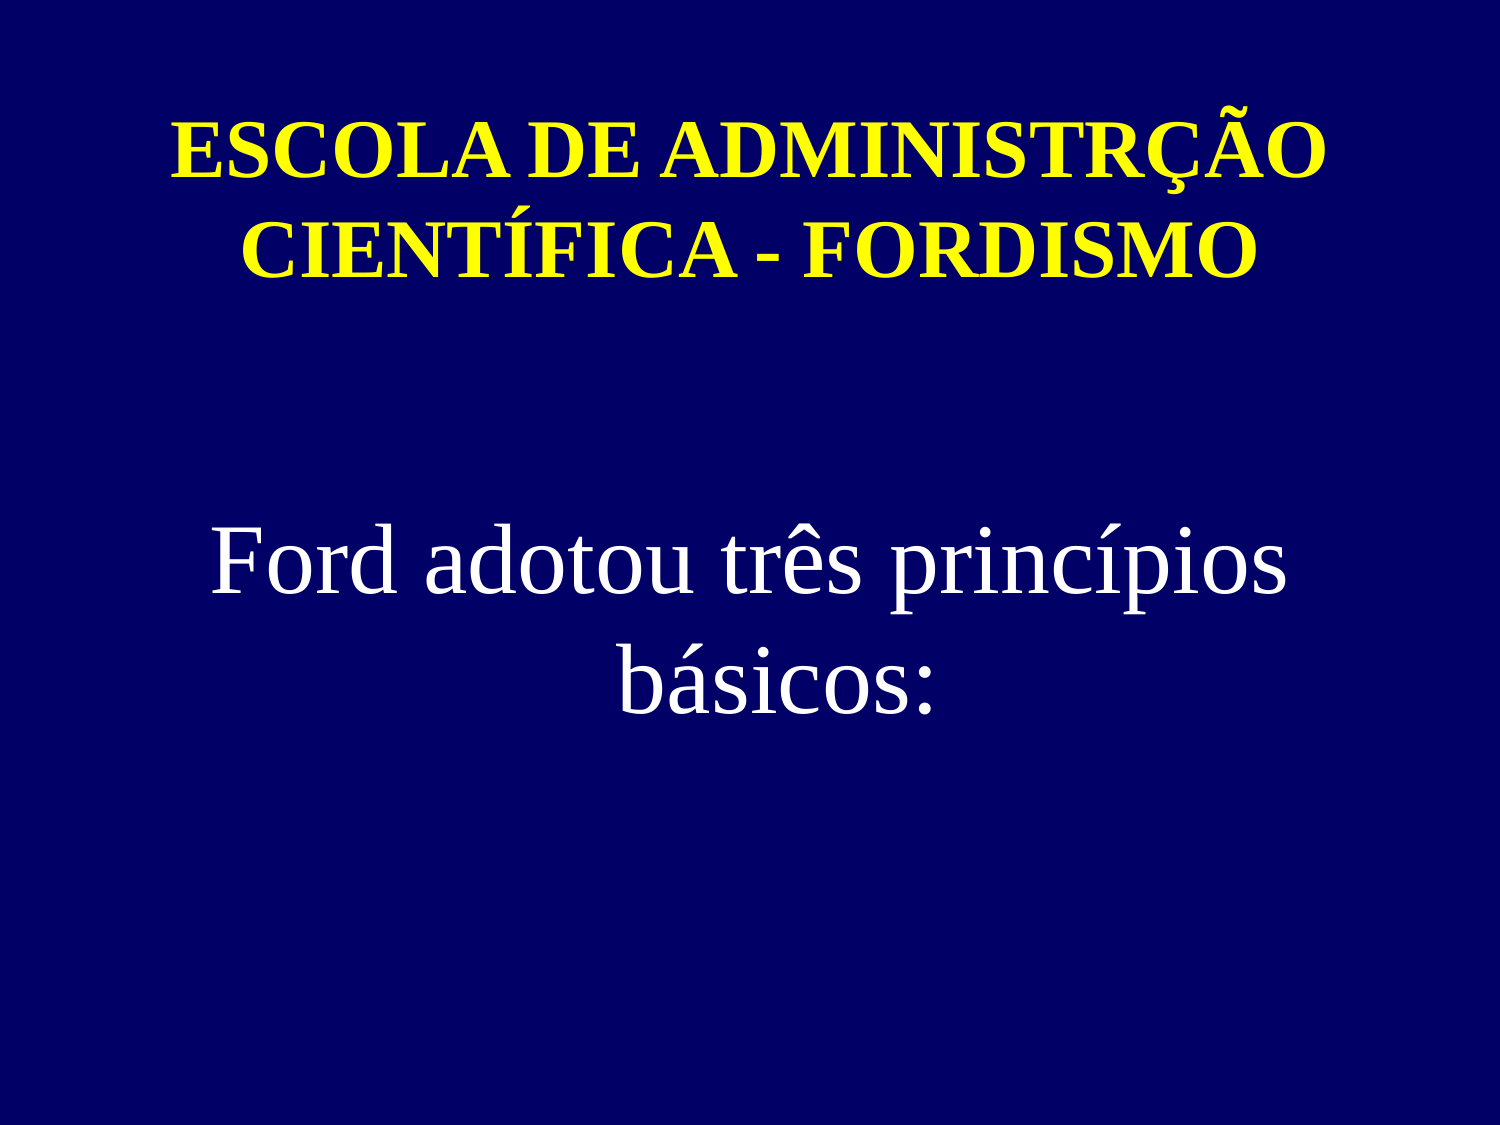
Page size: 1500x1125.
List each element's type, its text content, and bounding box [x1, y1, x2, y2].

title ESCOLA DE ADMINISTRÇÃO CIENTÍFICA - FORDISMO [112, 99, 1388, 288]
list Ford adotou três princípios básicos: [112, 326, 1388, 1000]
